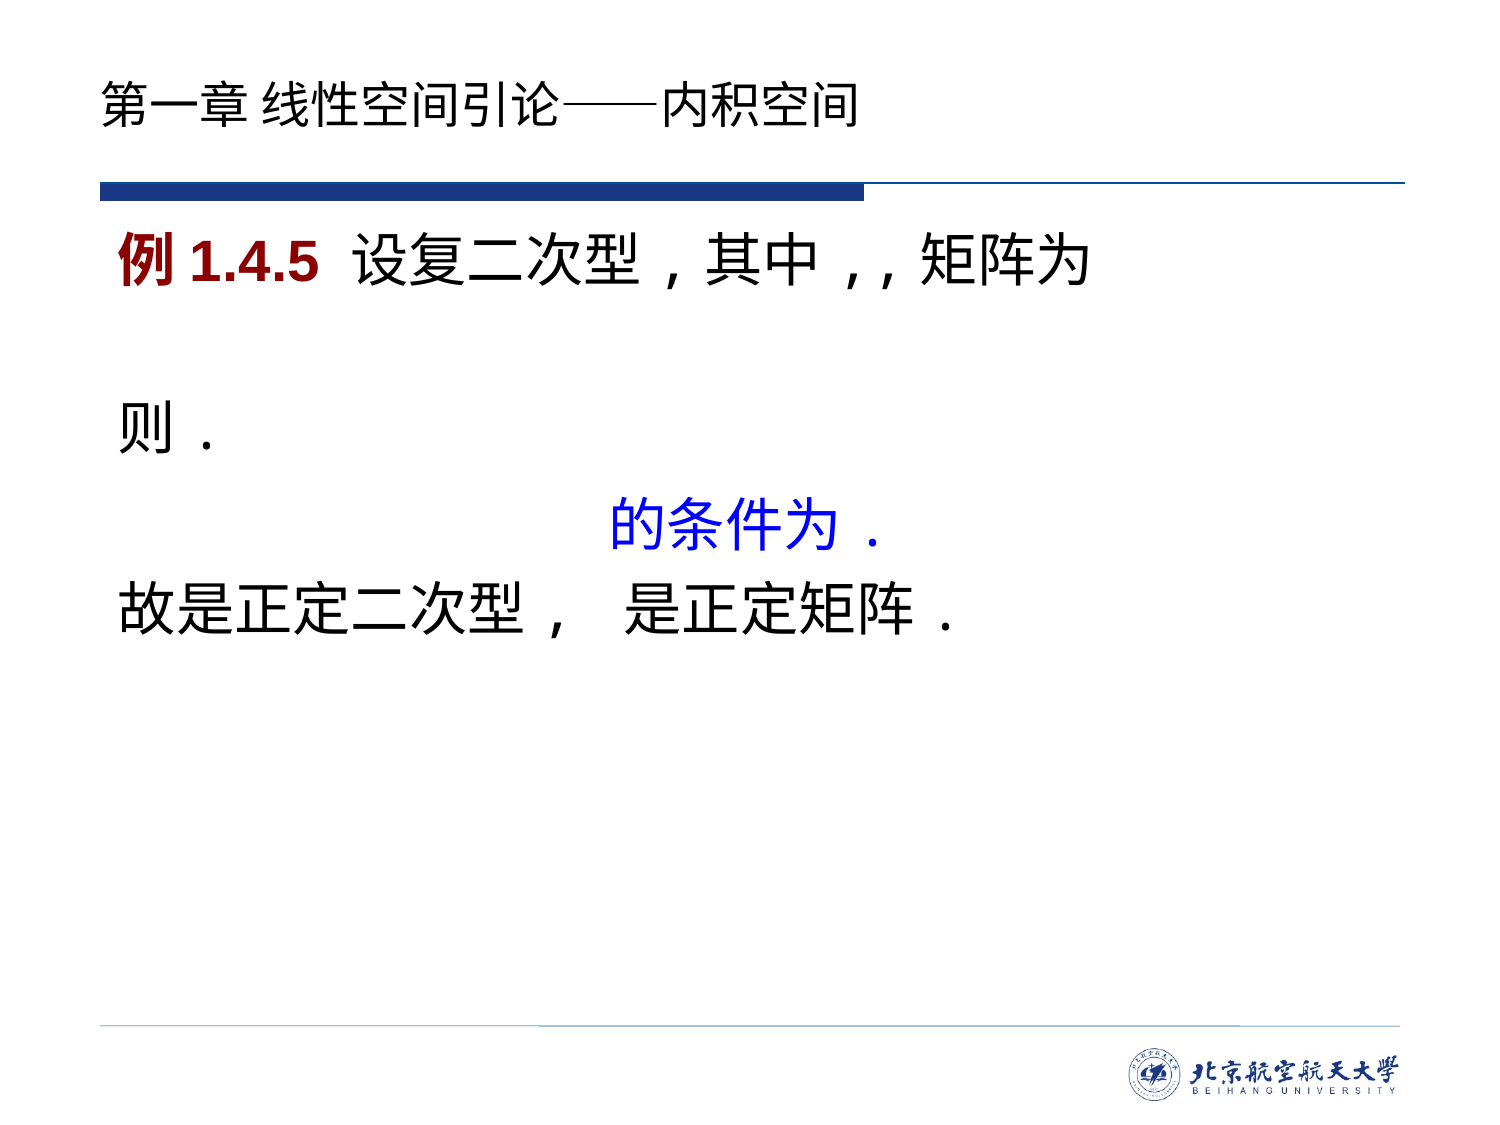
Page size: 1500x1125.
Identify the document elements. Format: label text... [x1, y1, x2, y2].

picture [1114, 1041, 1412, 1108]
title 第一章 线性空间引论——内积空间 [83, 29, 1397, 141]
